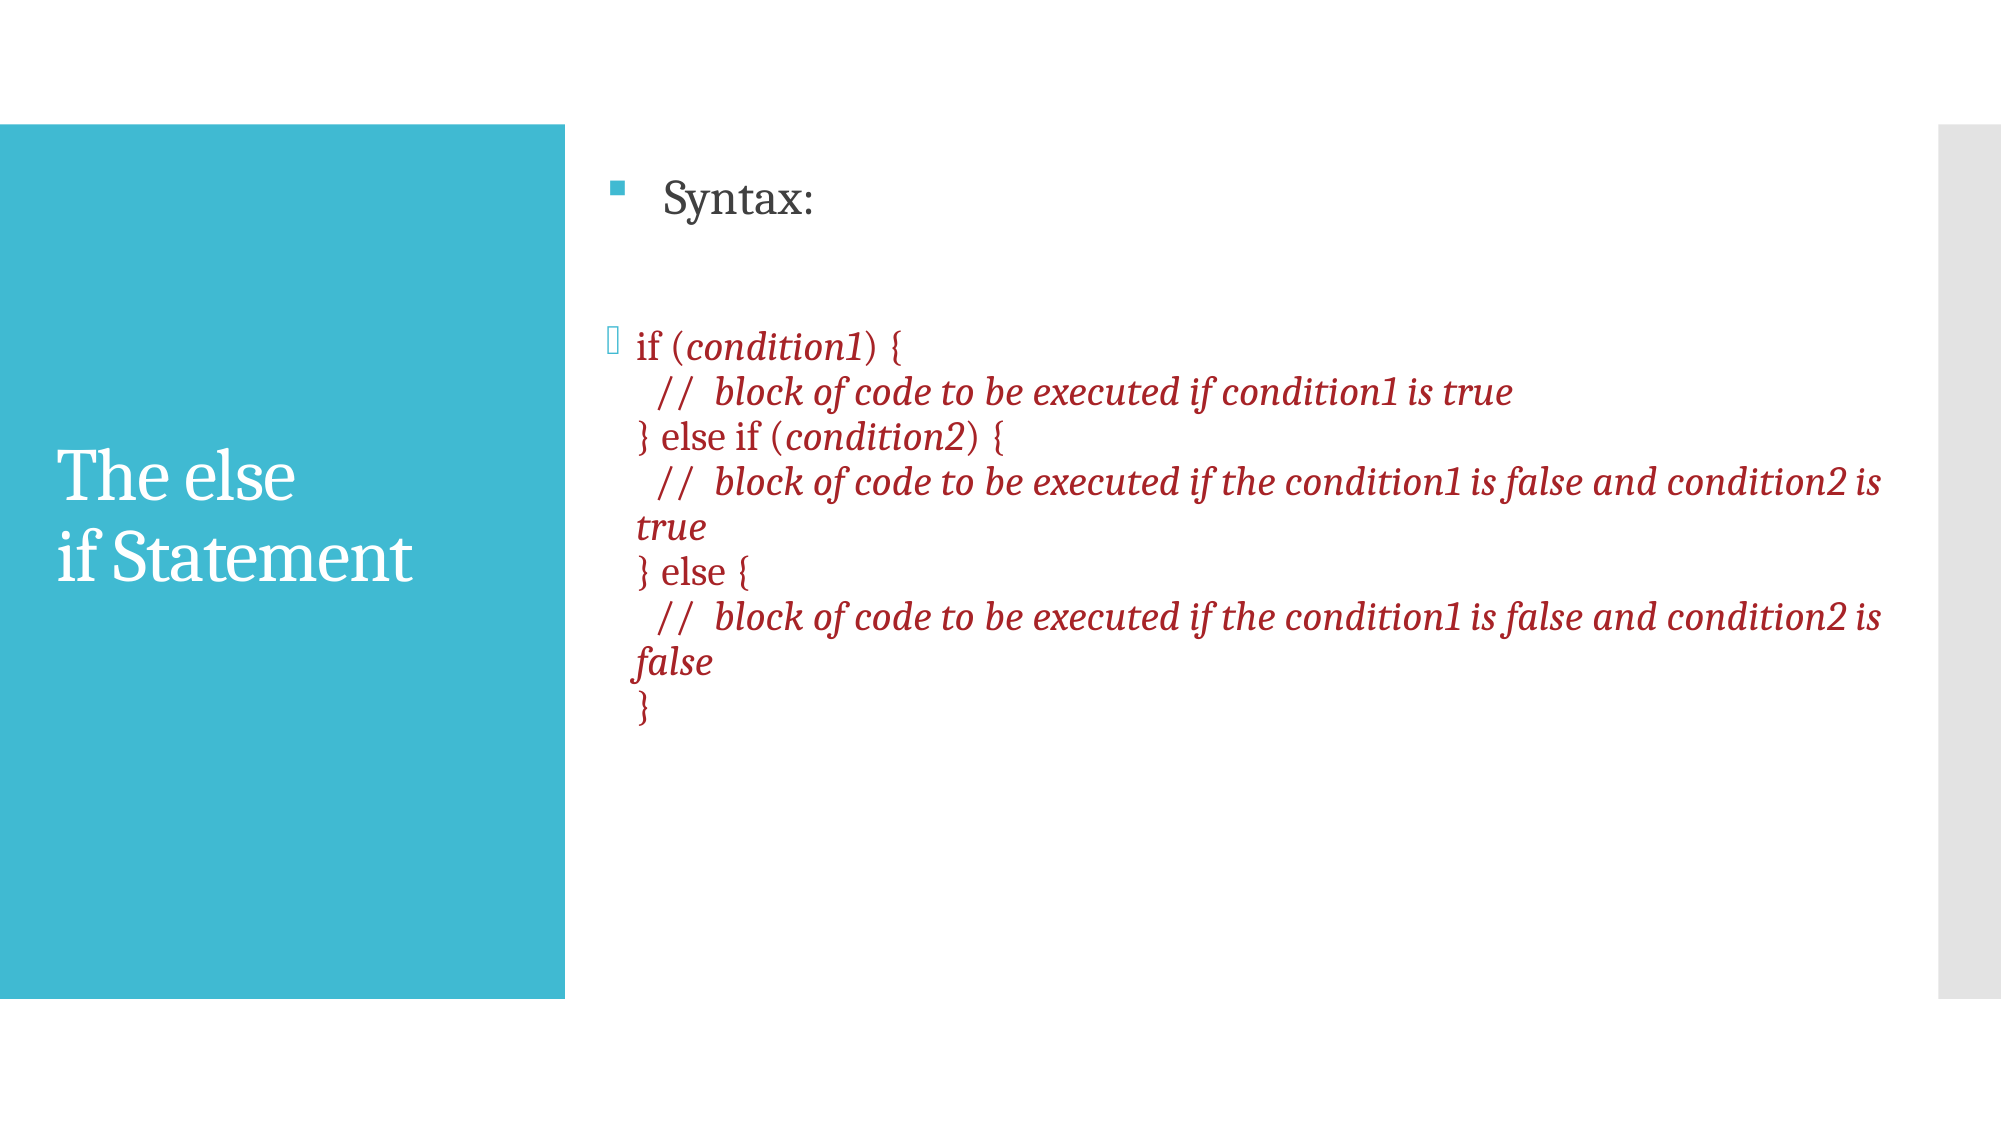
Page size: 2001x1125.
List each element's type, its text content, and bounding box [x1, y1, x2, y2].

list Syntax: if (condition1) { // block of code to be executed if condition1 is true } else if (condition2) { // block of code to be executed if the condition1 is false and condition2 is true } else { // block of code to be executed if the condition1 is false and condition2 is false } [591, 141, 1906, 982]
title The else if Statement [41, 184, 525, 940]
